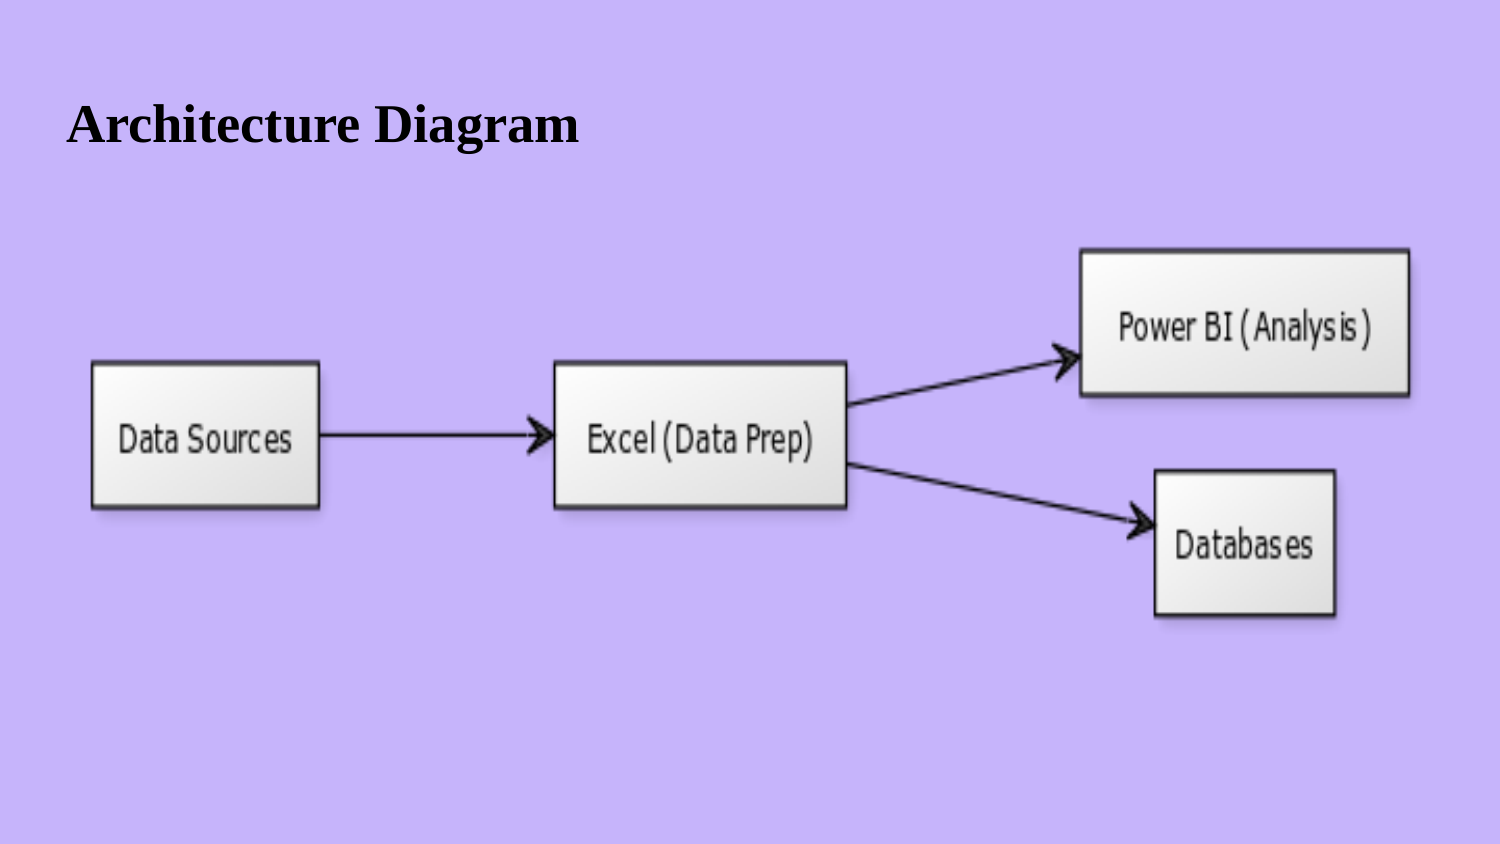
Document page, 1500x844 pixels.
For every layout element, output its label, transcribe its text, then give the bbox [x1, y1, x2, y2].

picture [80, 235, 1422, 797]
title Architecture Diagram [51, 72, 1449, 167]
